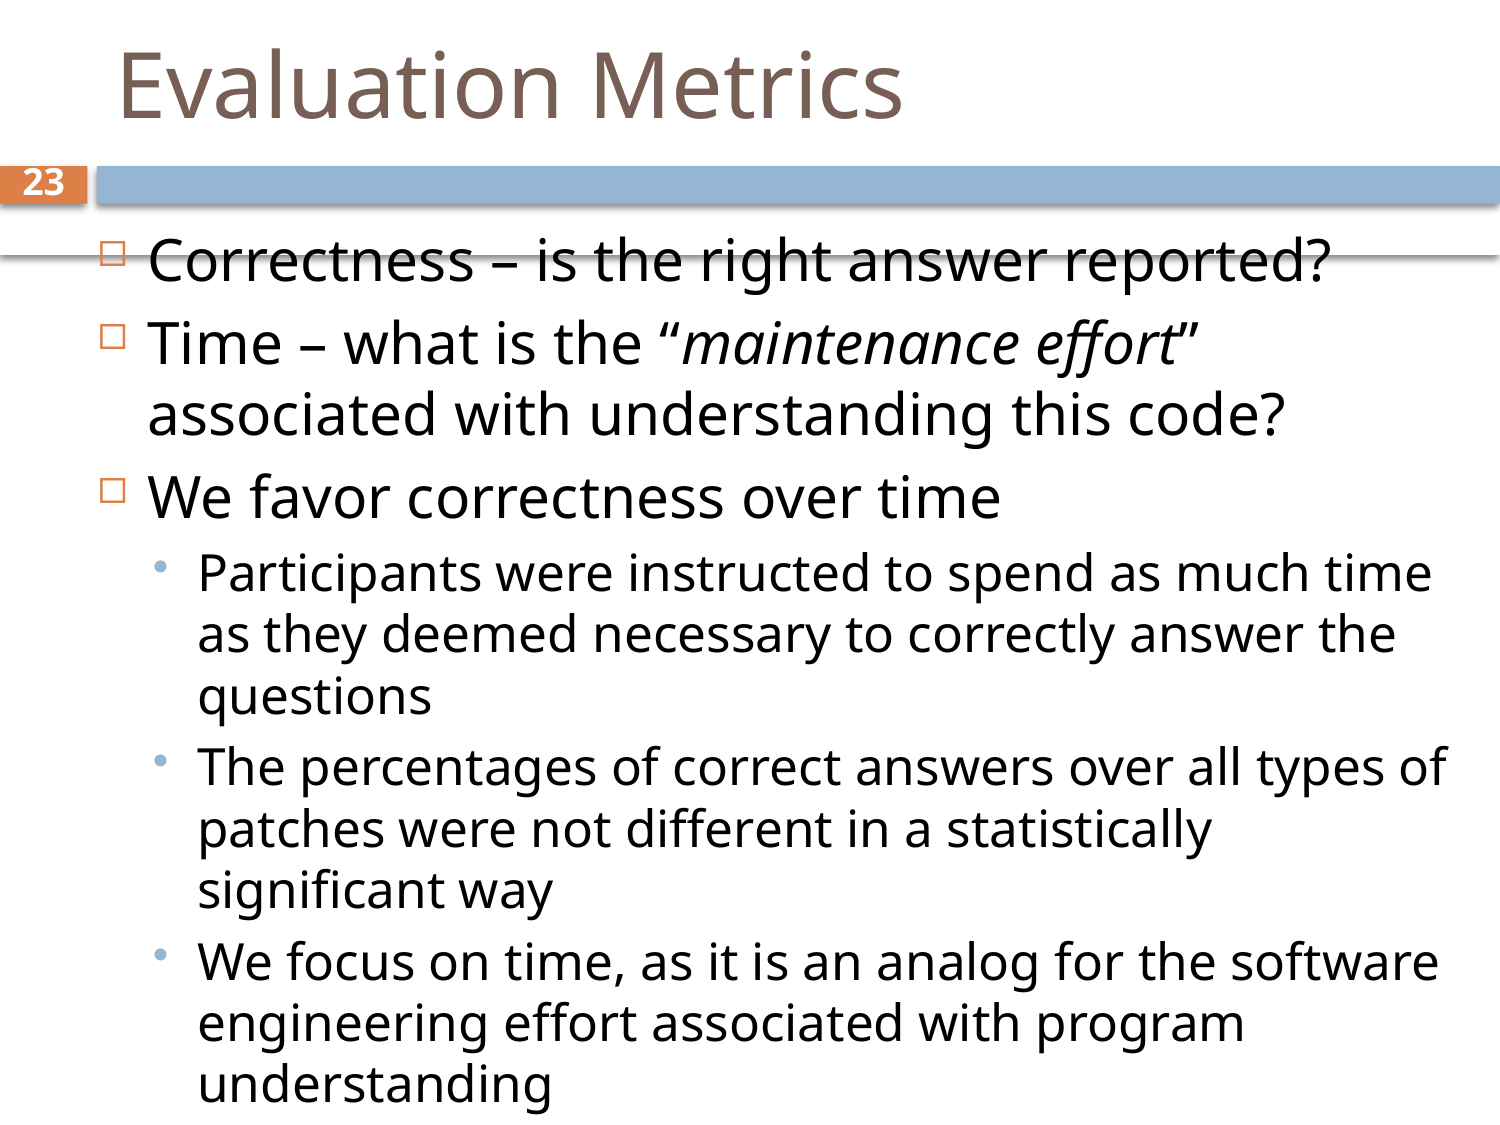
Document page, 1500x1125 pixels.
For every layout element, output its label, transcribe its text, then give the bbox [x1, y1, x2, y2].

slide_number 23 [0, 163, 88, 204]
list Correctness – is the right answer reported? Time – what is the “maintenance effort” associated with understanding this code? We favor correctness over time Participants were instructed to spend as much time as they deemed necessary to correctly answer the questions The percentages of correct answers over all types of patches were not different in a statistically significant way We focus on time, as it is an analog for the software engineering effort associated with program understanding [82, 215, 1483, 1125]
title Evaluation Metrics [100, 12, 1438, 151]
